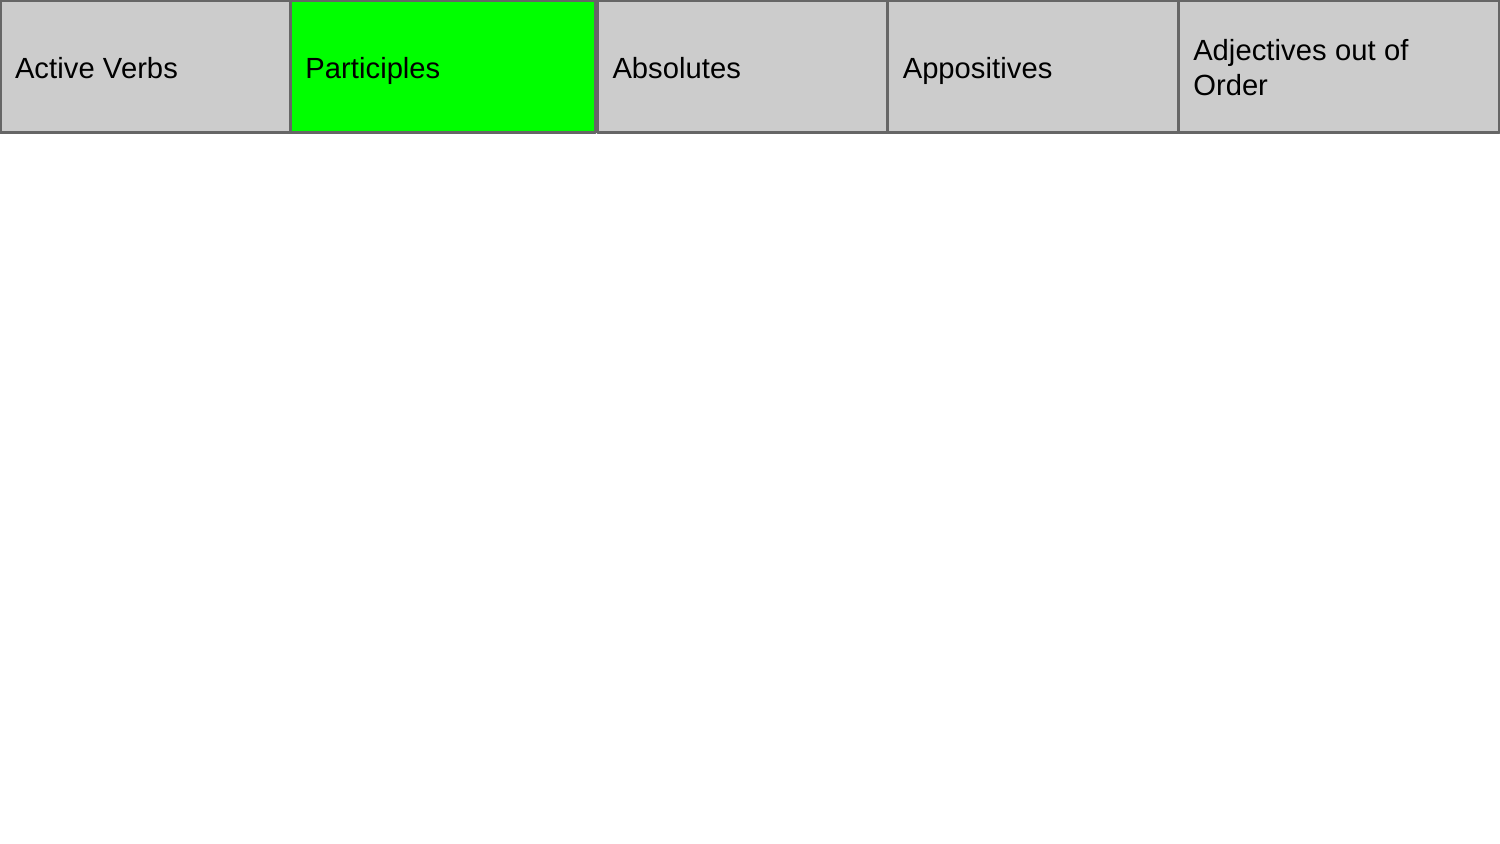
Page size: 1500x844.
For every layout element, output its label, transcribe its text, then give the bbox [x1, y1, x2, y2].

text_box Adjectives out of Order [1178, 0, 1500, 133]
text_box Participles [290, 0, 596, 133]
text_box Absolutes [597, 0, 887, 133]
text_box Active Verbs [0, 0, 290, 133]
text_box Appositives [887, 0, 1178, 133]
